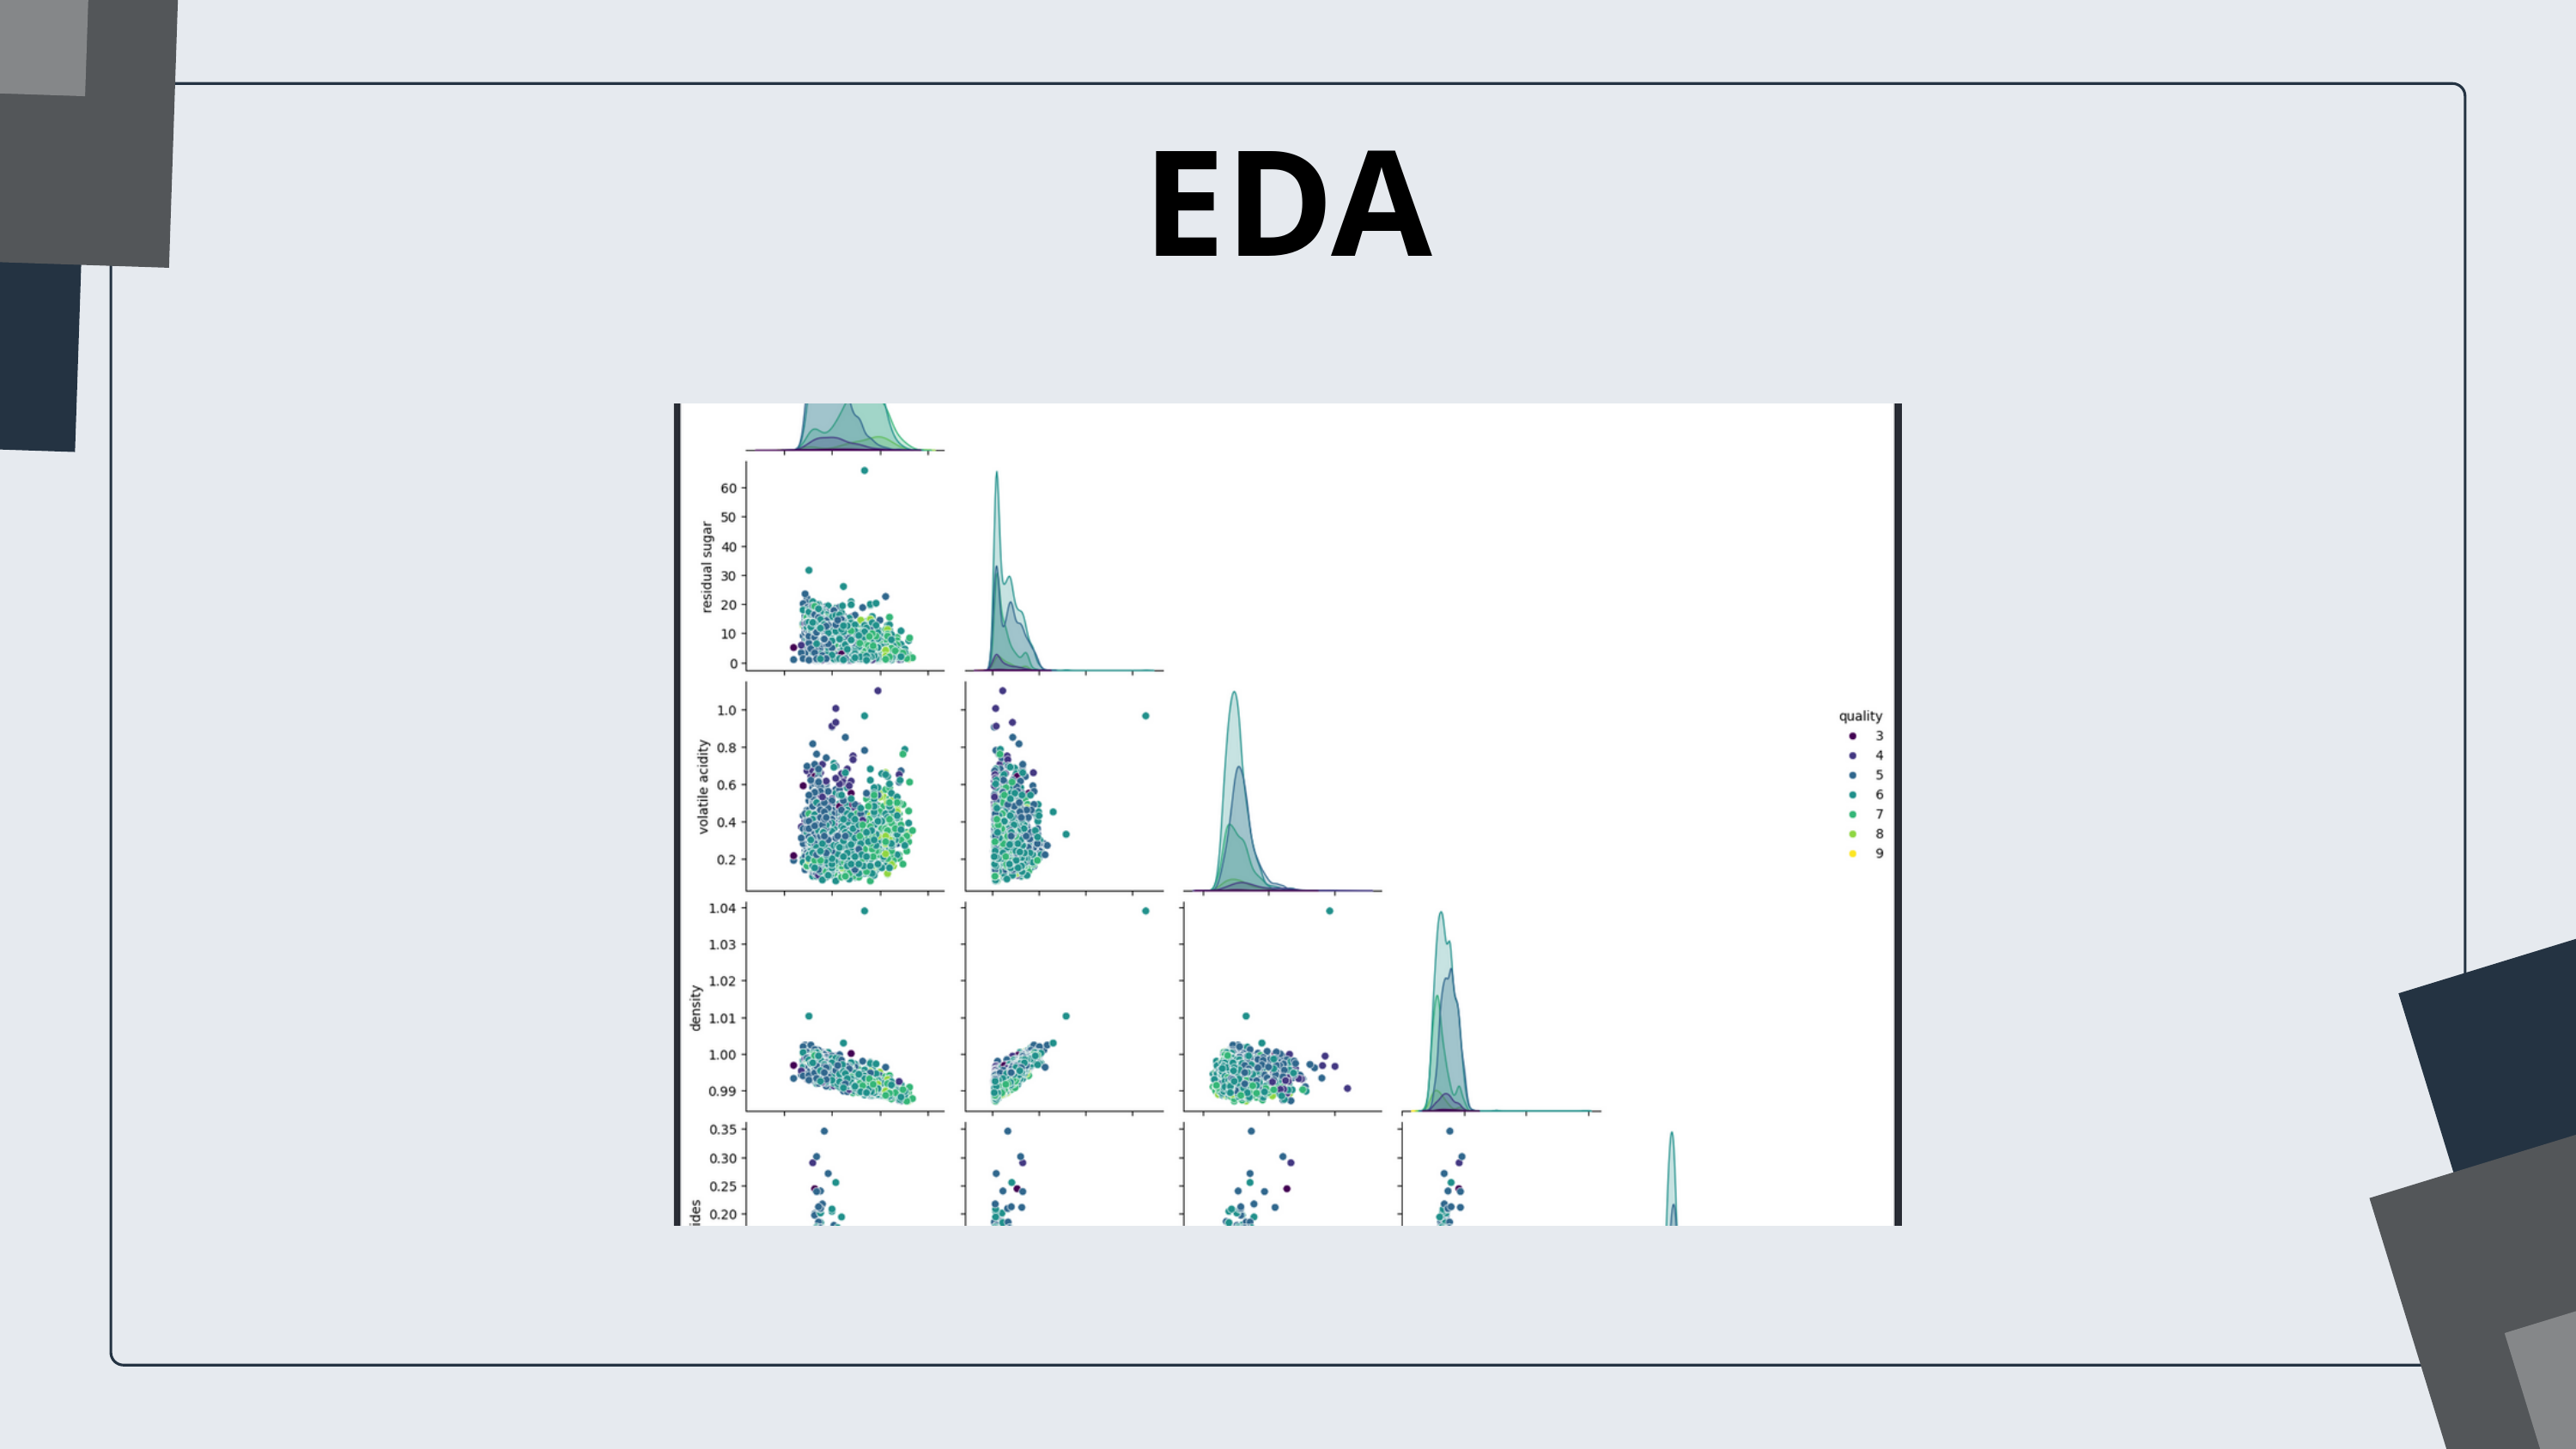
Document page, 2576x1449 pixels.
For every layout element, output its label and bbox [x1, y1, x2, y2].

text_box [110, 82, 2466, 1366]
text_box [0, 0, 392, 528]
text_box [2250, 764, 2576, 1449]
